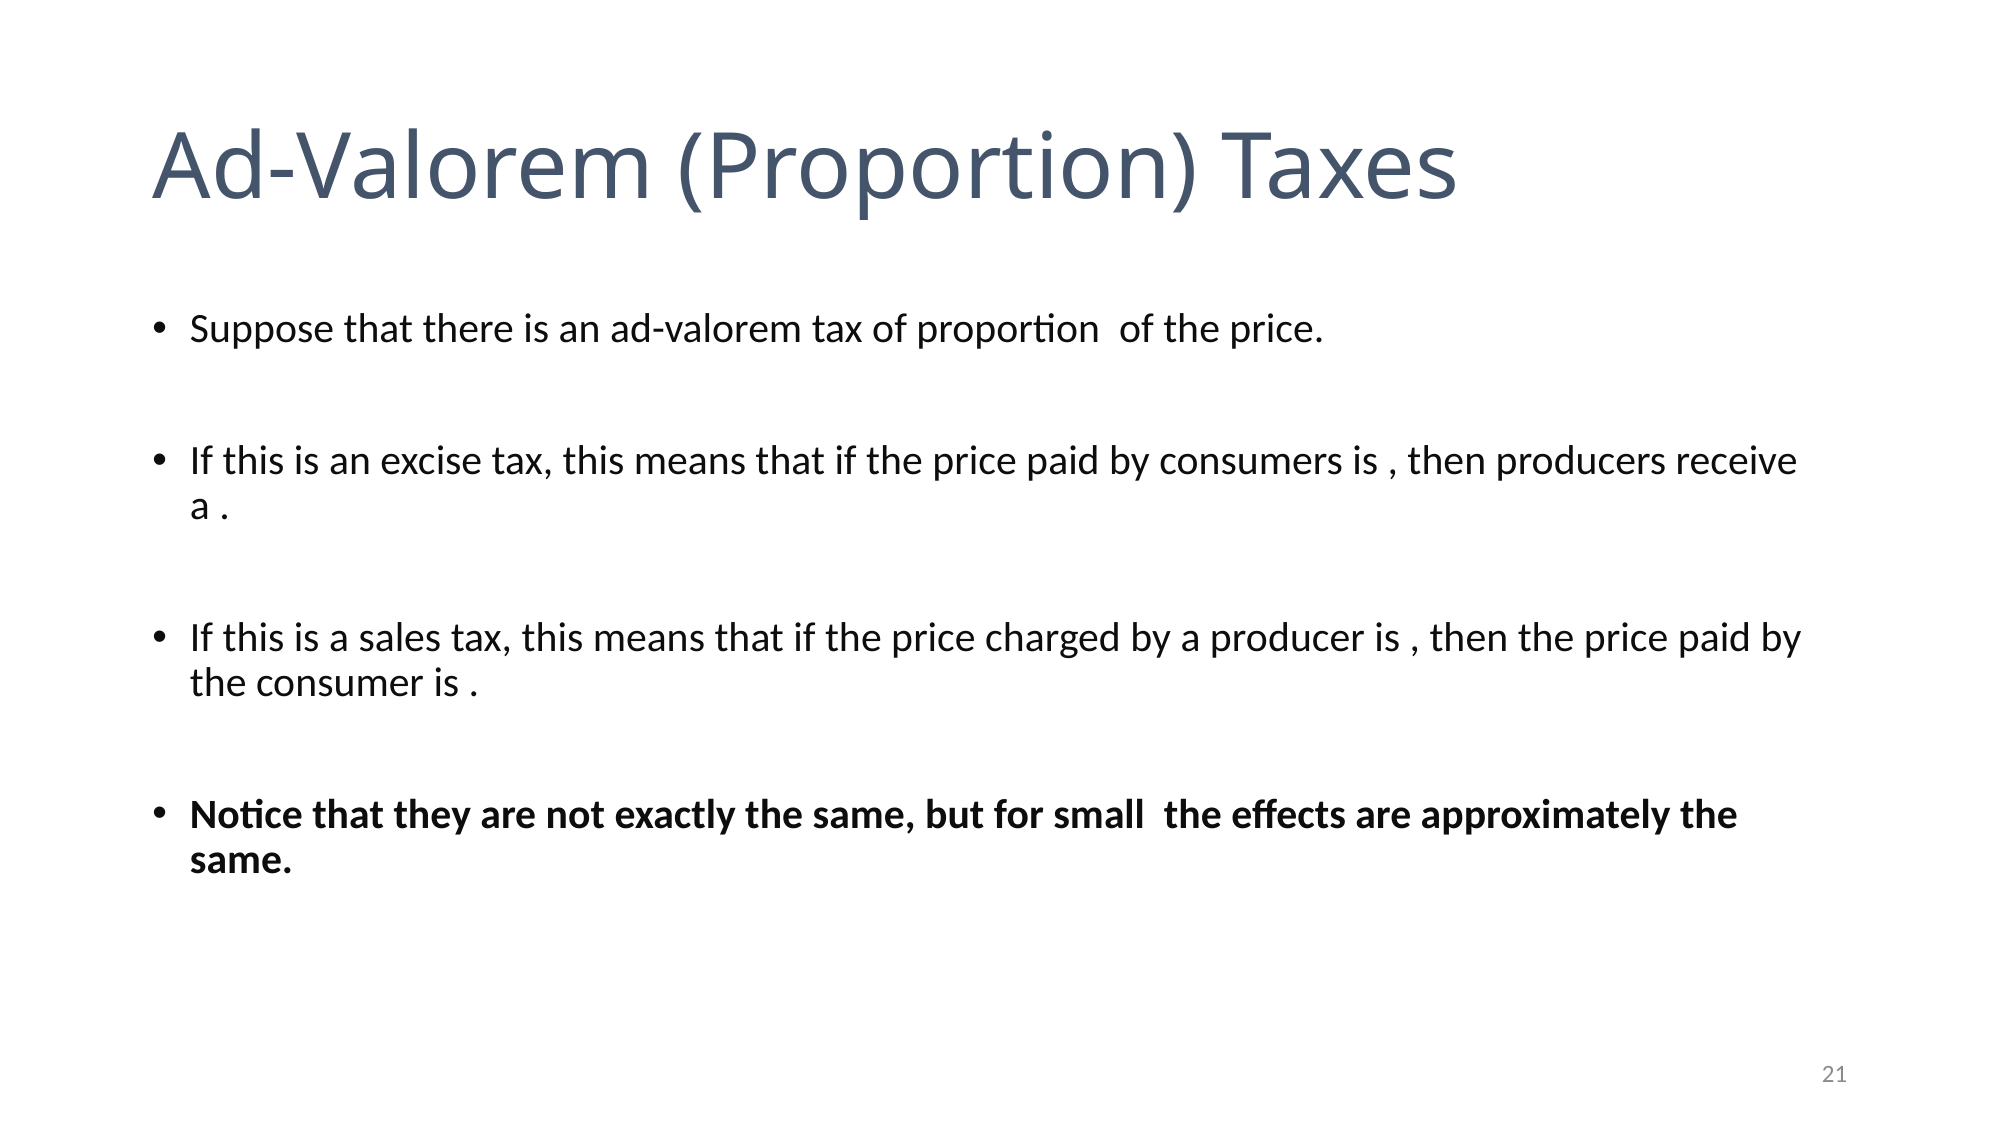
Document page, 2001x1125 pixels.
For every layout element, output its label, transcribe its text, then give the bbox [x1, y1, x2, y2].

title Ad-Valorem (Proportion) Taxes [137, 59, 1863, 278]
slide_number 21 [1412, 1042, 1863, 1103]
